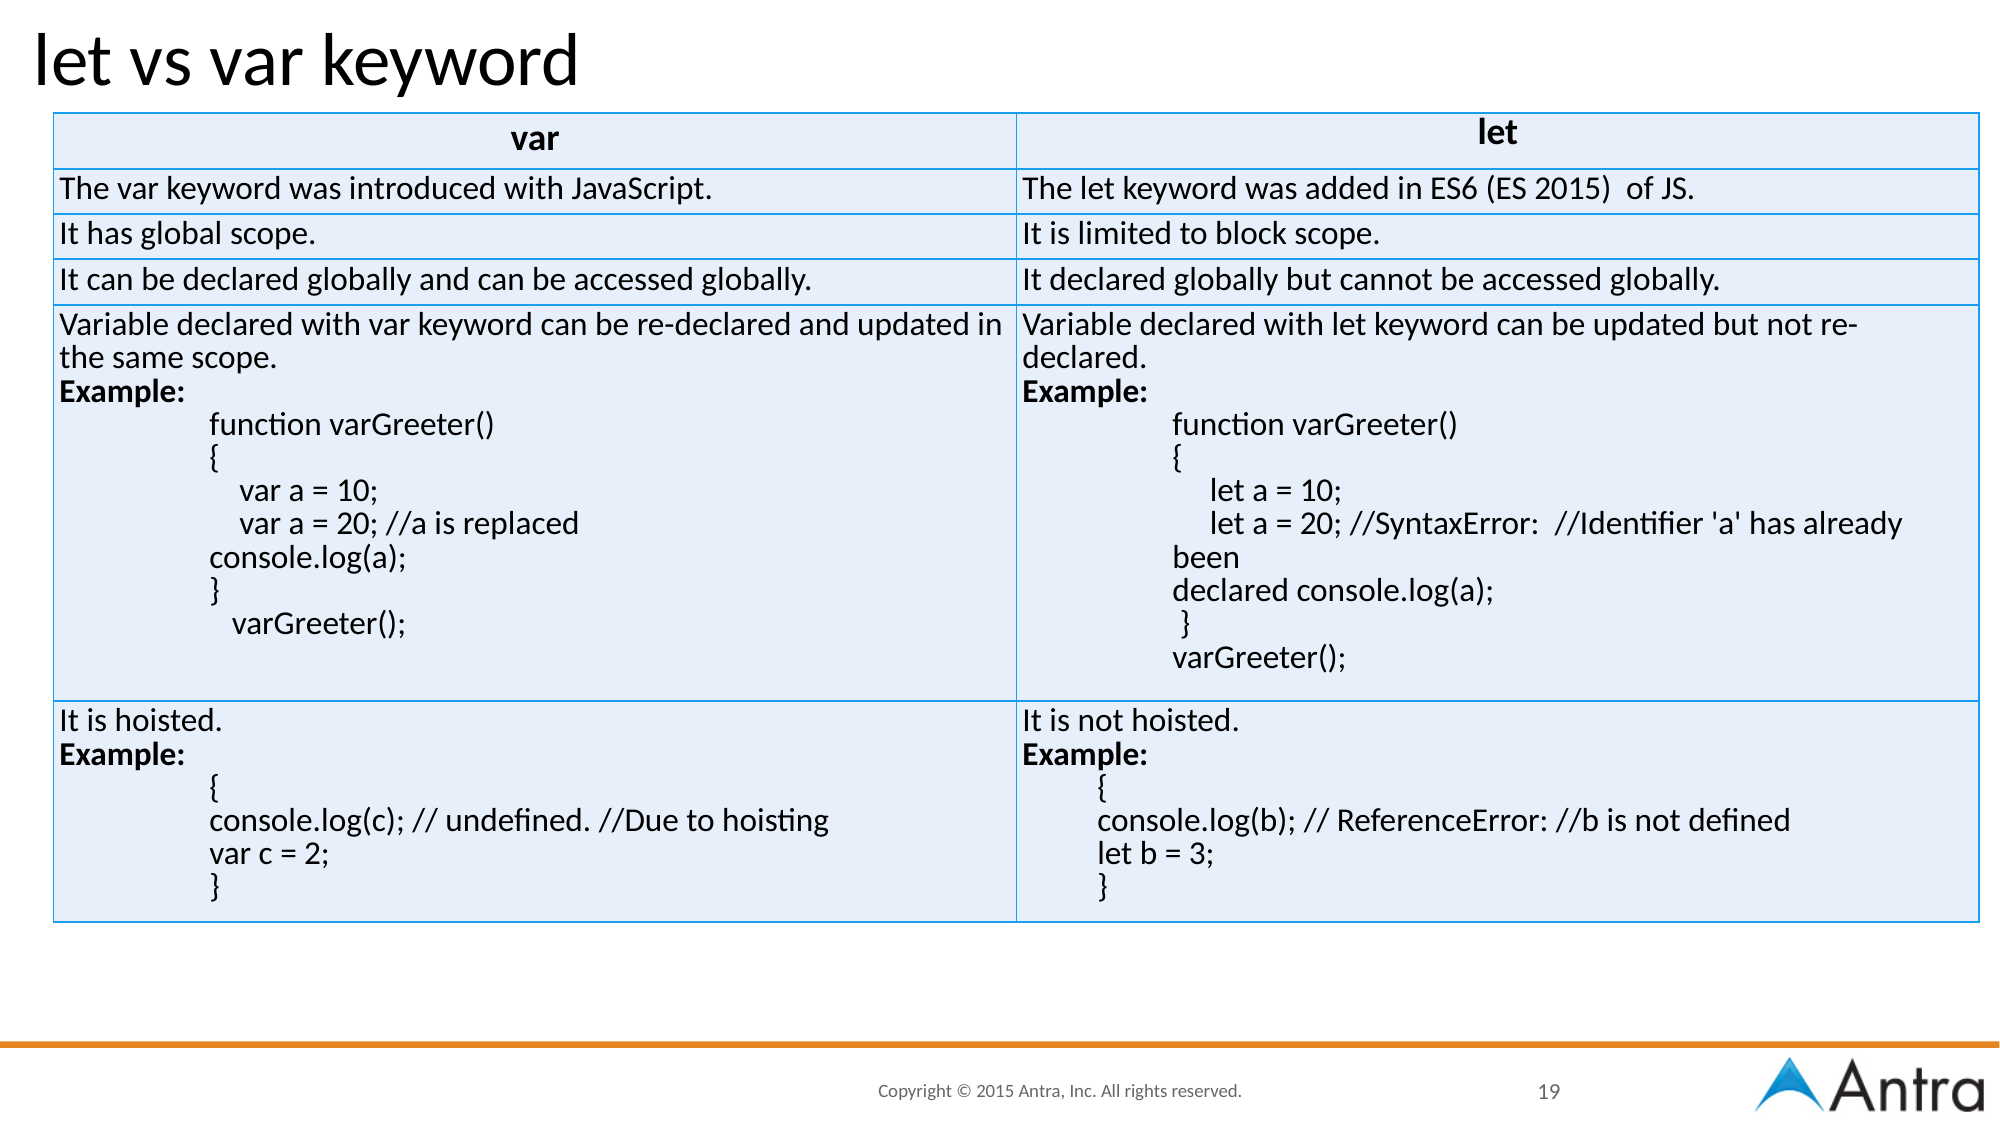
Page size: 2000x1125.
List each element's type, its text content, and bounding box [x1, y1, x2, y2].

table_cell Variable declared with let keyword can be updated but not re-declared. Example: function varGreeter() { let a = 10; let a = 20; //SyntaxError: //Identifier 'a' has already been declared console.log(a); } varGreeter(); [1017, 306, 1978, 700]
picture [1744, 1048, 1994, 1122]
table_cell It declared globally but cannot be accessed globally. [1017, 260, 1978, 304]
table_cell It is not hoisted. Example: { console.log(b); // ReferenceError: //b is not defined let b = 3; } [1017, 702, 1978, 921]
table_cell The var keyword was introduced with JavaScript. [54, 170, 1016, 213]
table_cell It is hoisted. Example: { console.log(c); // undefined. //Due to hoisting var c = 2; } [54, 702, 1016, 921]
table_cell Variable declared with var keyword can be re-declared and updated in the same scope. Example: function varGreeter() { var a = 10; var a = 20; //a is replaced console.log(a); } varGreeter(); [54, 306, 1016, 700]
table_cell It can be declared globally and can be accessed globally. [54, 260, 1016, 304]
table_header var [54, 114, 1016, 168]
slide_number 19 [1498, 1075, 1561, 1106]
table_cell The let keyword was added in ES6 (ES 2015) of JS. [1017, 170, 1978, 213]
title let vs var keyword [33, 19, 1859, 100]
table_cell It is limited to block scope. [1017, 215, 1978, 258]
table_header let [1017, 114, 1978, 168]
table_cell It has global scope. [54, 215, 1016, 258]
